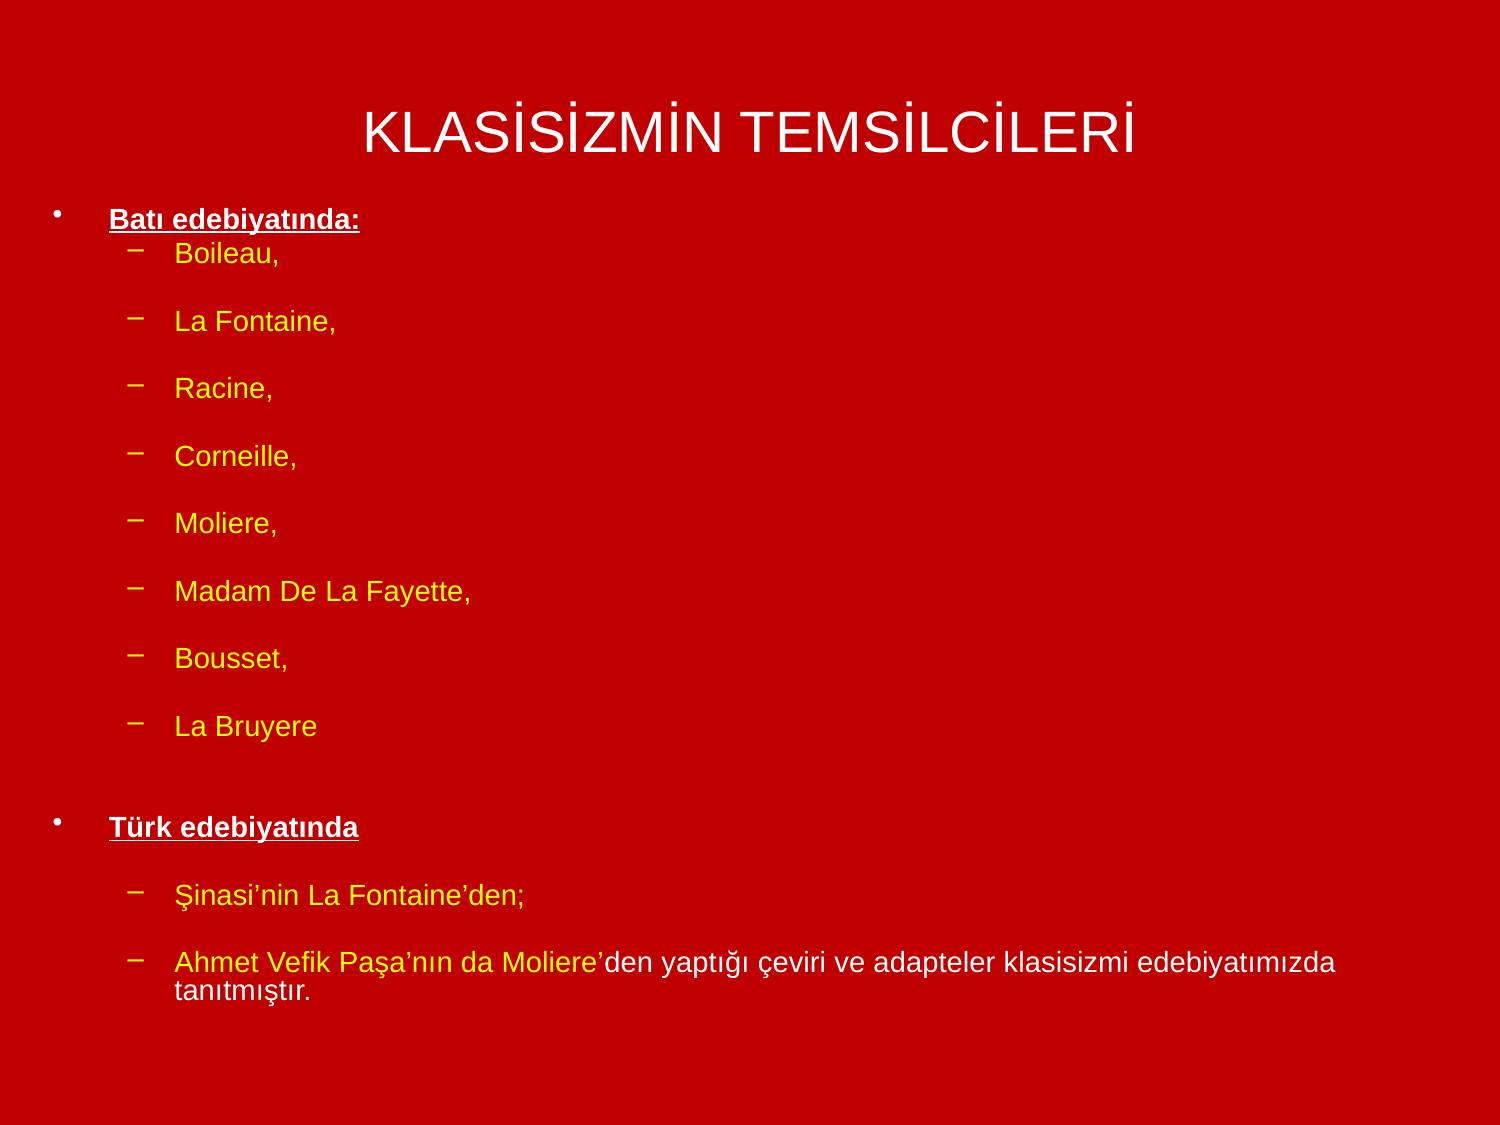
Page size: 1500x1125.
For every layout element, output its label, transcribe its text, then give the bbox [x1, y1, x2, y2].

title KLASİSİZMİN TEMSİLCİLERİ [74, 44, 1426, 213]
list Batı edebiyatında: Boileau, La Fontaine, Racine, Corneille, Moliere, Madam De La Fayette, Bousset, La Bruyere Türk edebiyatında Şinasi’nin La Fontaine’den; Ahmet Vefik Paşa’nın da Moliere’den yaptığı çeviri ve adapteler klasisizmi edebiyatımızda tanıtmıştır. [37, 199, 1413, 1076]
